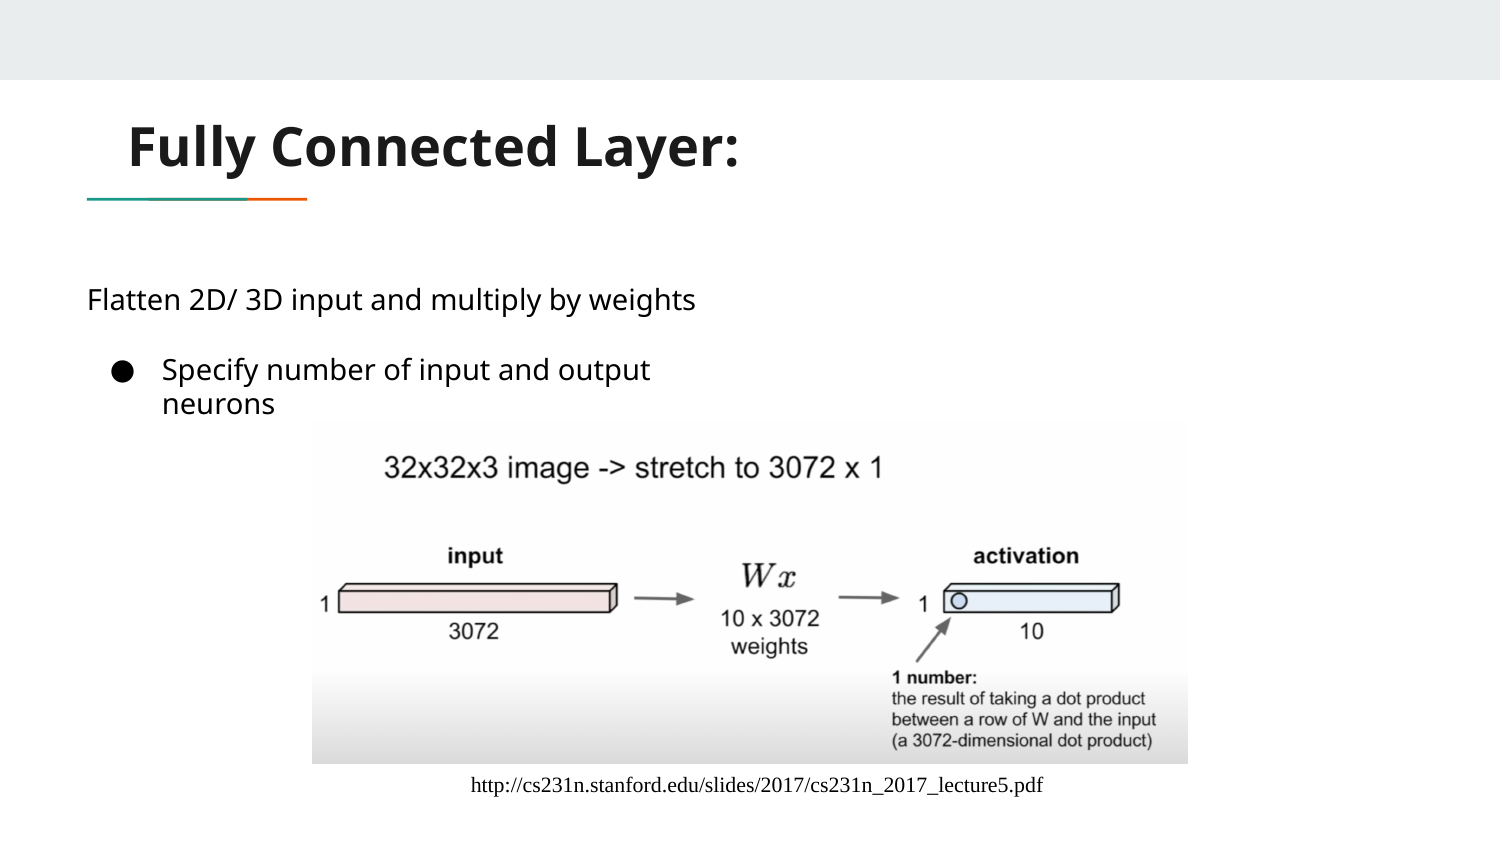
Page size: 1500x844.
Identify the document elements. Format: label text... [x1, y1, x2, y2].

title Fully Connected Layer: [112, 97, 1374, 186]
text_box http://cs231n.stanford.edu/slides/2017/cs231n_2017_lecture5.pdf [456, 772, 1060, 805]
picture [312, 421, 1188, 764]
text_box Flatten 2D/ 3D input and multiply by weights Specify number of input and output neurons [71, 266, 759, 422]
